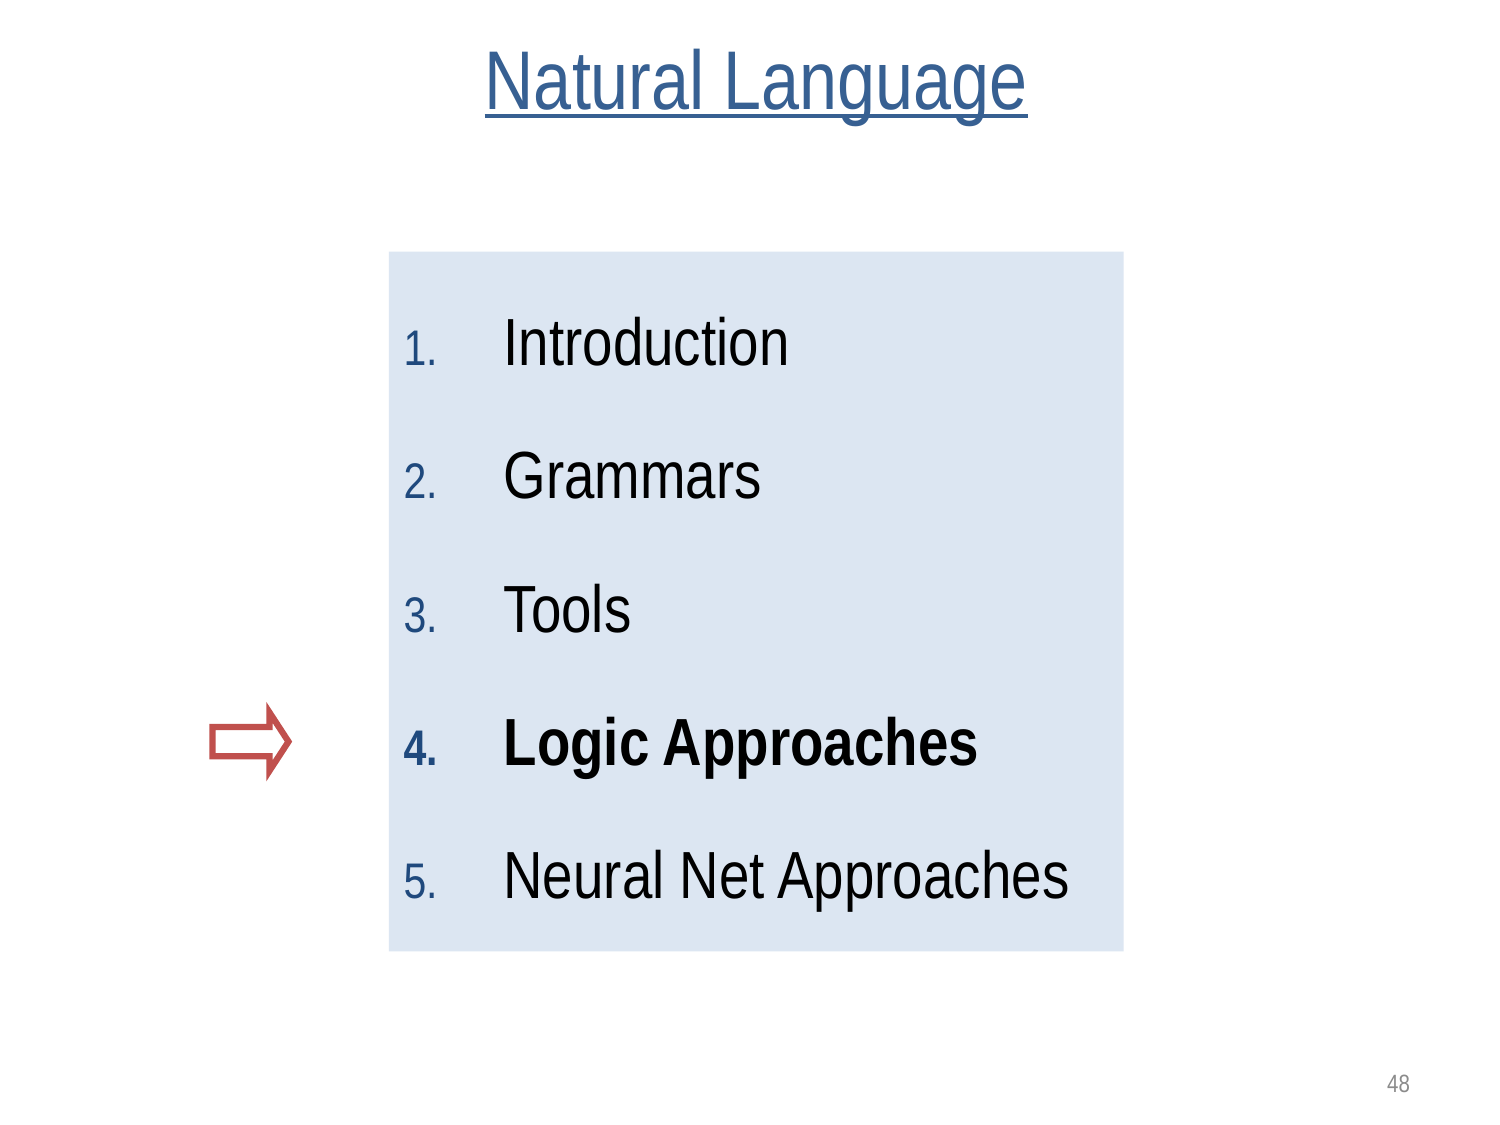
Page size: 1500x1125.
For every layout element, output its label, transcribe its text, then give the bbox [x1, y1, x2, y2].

text_box [212, 712, 289, 771]
slide_number 48 [1074, 1062, 1425, 1103]
title Natural Language [24, 17, 1488, 134]
text_box Introduction Grammars Tools Logic Approaches Neural Net Approaches [388, 251, 1124, 952]
